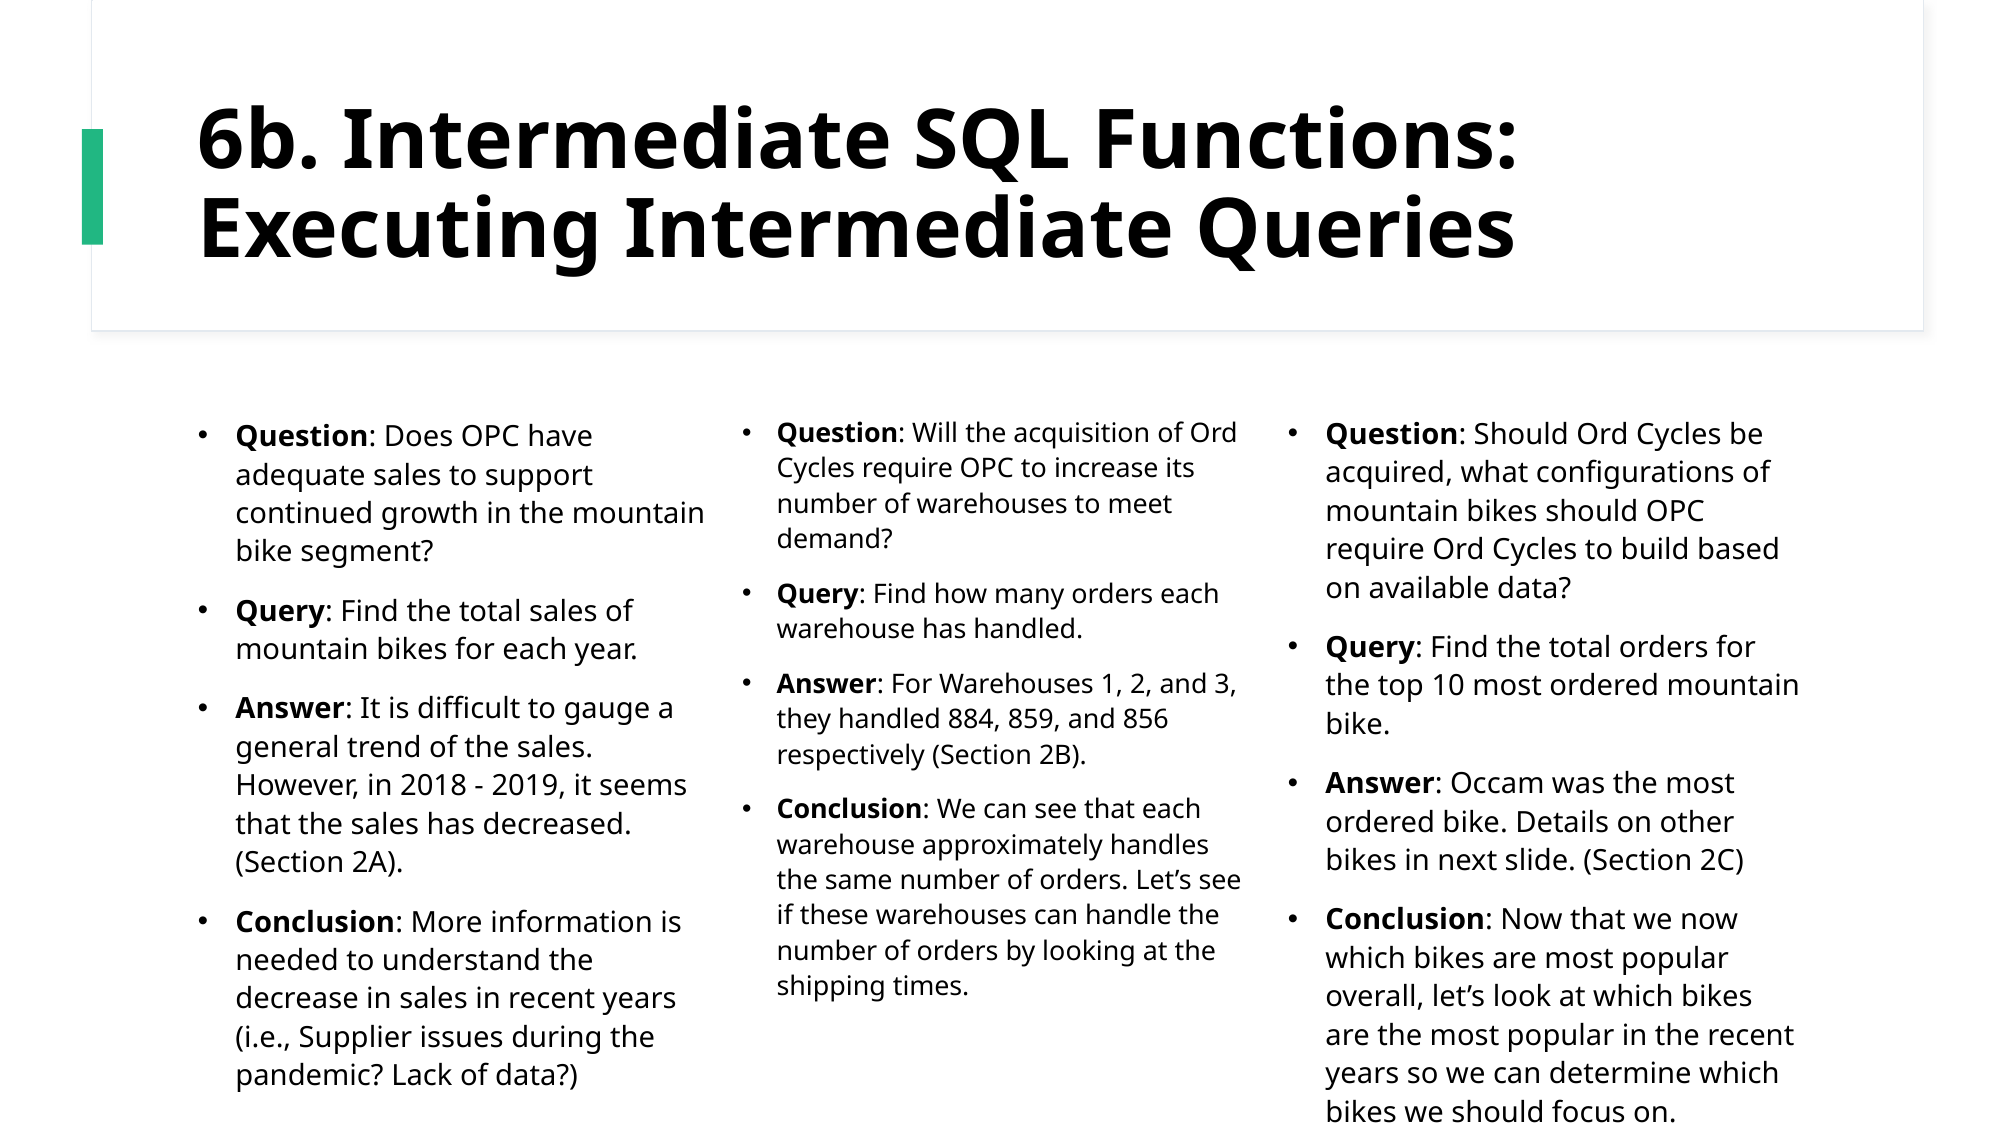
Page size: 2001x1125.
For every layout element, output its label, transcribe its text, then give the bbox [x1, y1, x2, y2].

title 6b. Intermediate SQL Functions: Executing Intermediate Queries [183, 90, 1851, 284]
text_box Question: Should Ord Cycles be acquired, what configurations of mountain bikes should OPC require Ord Cycles to build based on available data? Query: Find the total orders for the top 10 most ordered mountain bike. Answer: Occam was the most ordered bike. Details on other bikes in next slide. (Section 2C) Conclusion: Now that we now which bikes are most popular overall, let’s look at which bikes are the most popular in the recent years so we can determine which bikes we should focus on. [1272, 404, 1817, 1123]
text_box Question: Will the acquisition of Ord Cycles require OPC to increase its number of warehouses to meet demand? Query: Find how many orders each warehouse has handled. Answer: For Warehouses 1, 2, and 3, they handled 884, 859, and 856 respectively (Section 2B). Conclusion: We can see that each warehouse approximately handles the same number of orders. Let’s see if these warehouses can handle the number of orders by looking at the shipping times. [727, 404, 1272, 1013]
list Question: Does OPC have adequate sales to support continued growth in the mountain bike segment? Query: Find the total sales of mountain bikes for each year. Answer: It is difficult to gauge a general trend of the sales. However, in 2018 - 2019, it seems that the sales has decreased. (Section 2A). Conclusion: More information is needed to understand the decrease in sales in recent years (i.e., Supplier issues during the pandemic? Lack of data?) [183, 406, 727, 1013]
